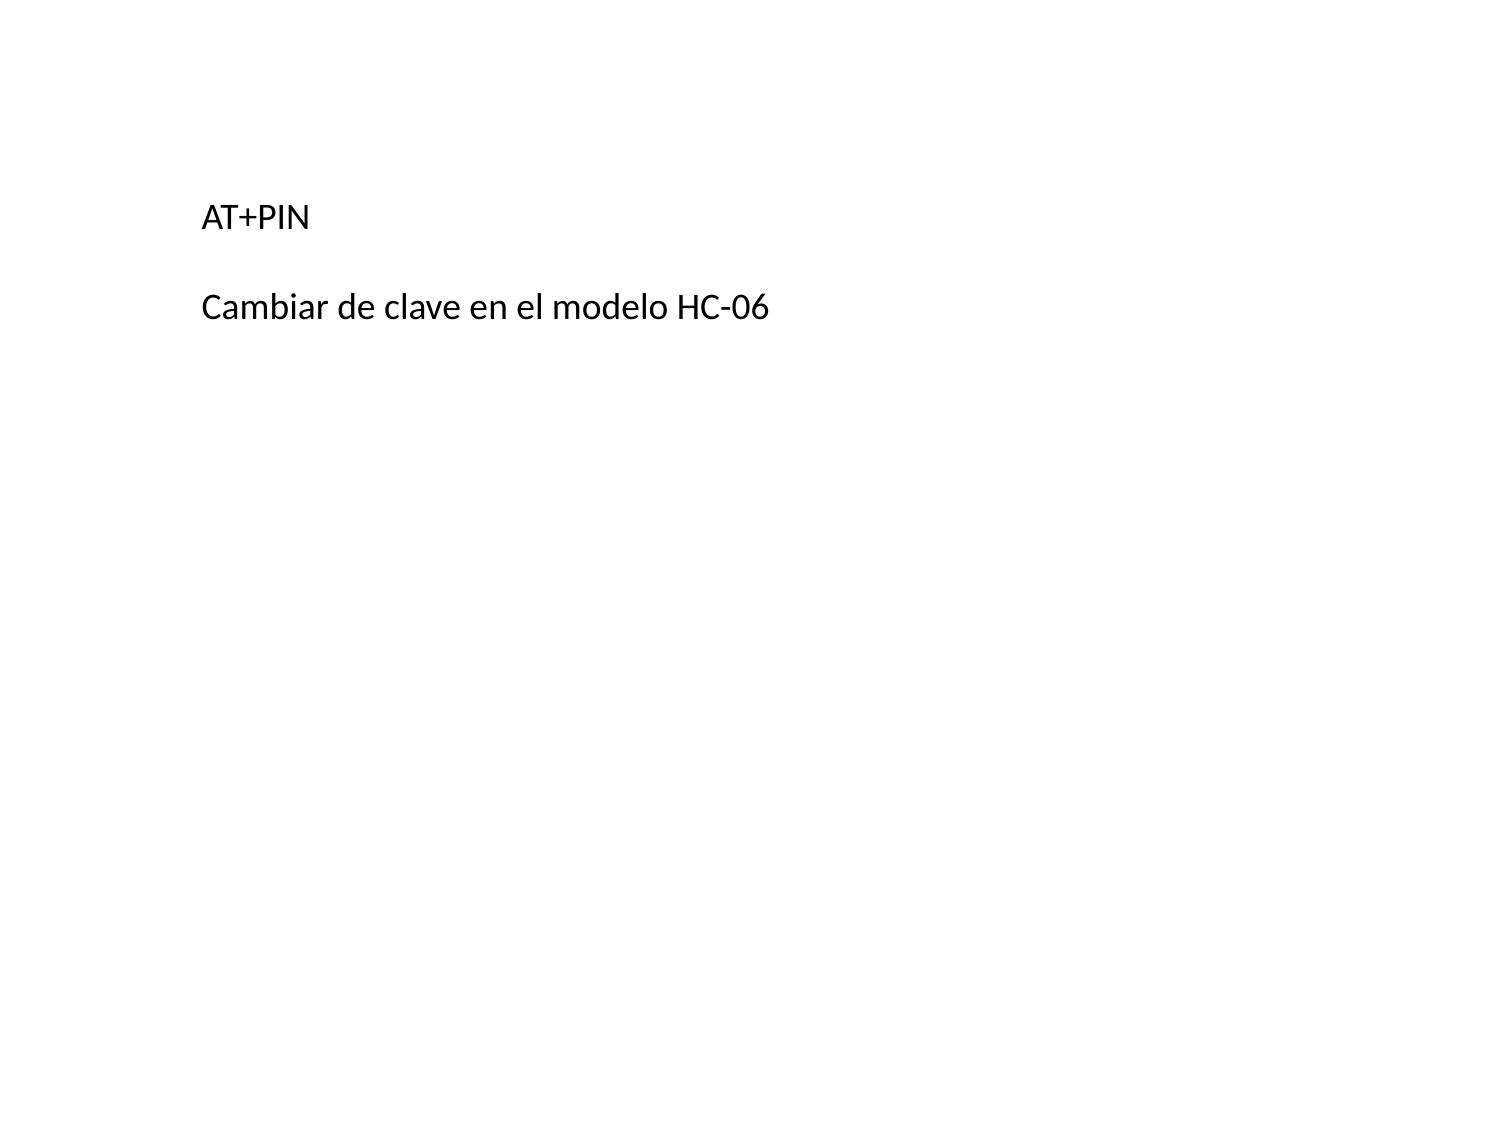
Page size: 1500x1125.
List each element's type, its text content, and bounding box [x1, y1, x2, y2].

text_box AT+PIN Cambiar de clave en el modelo HC-06 [186, 184, 786, 335]
